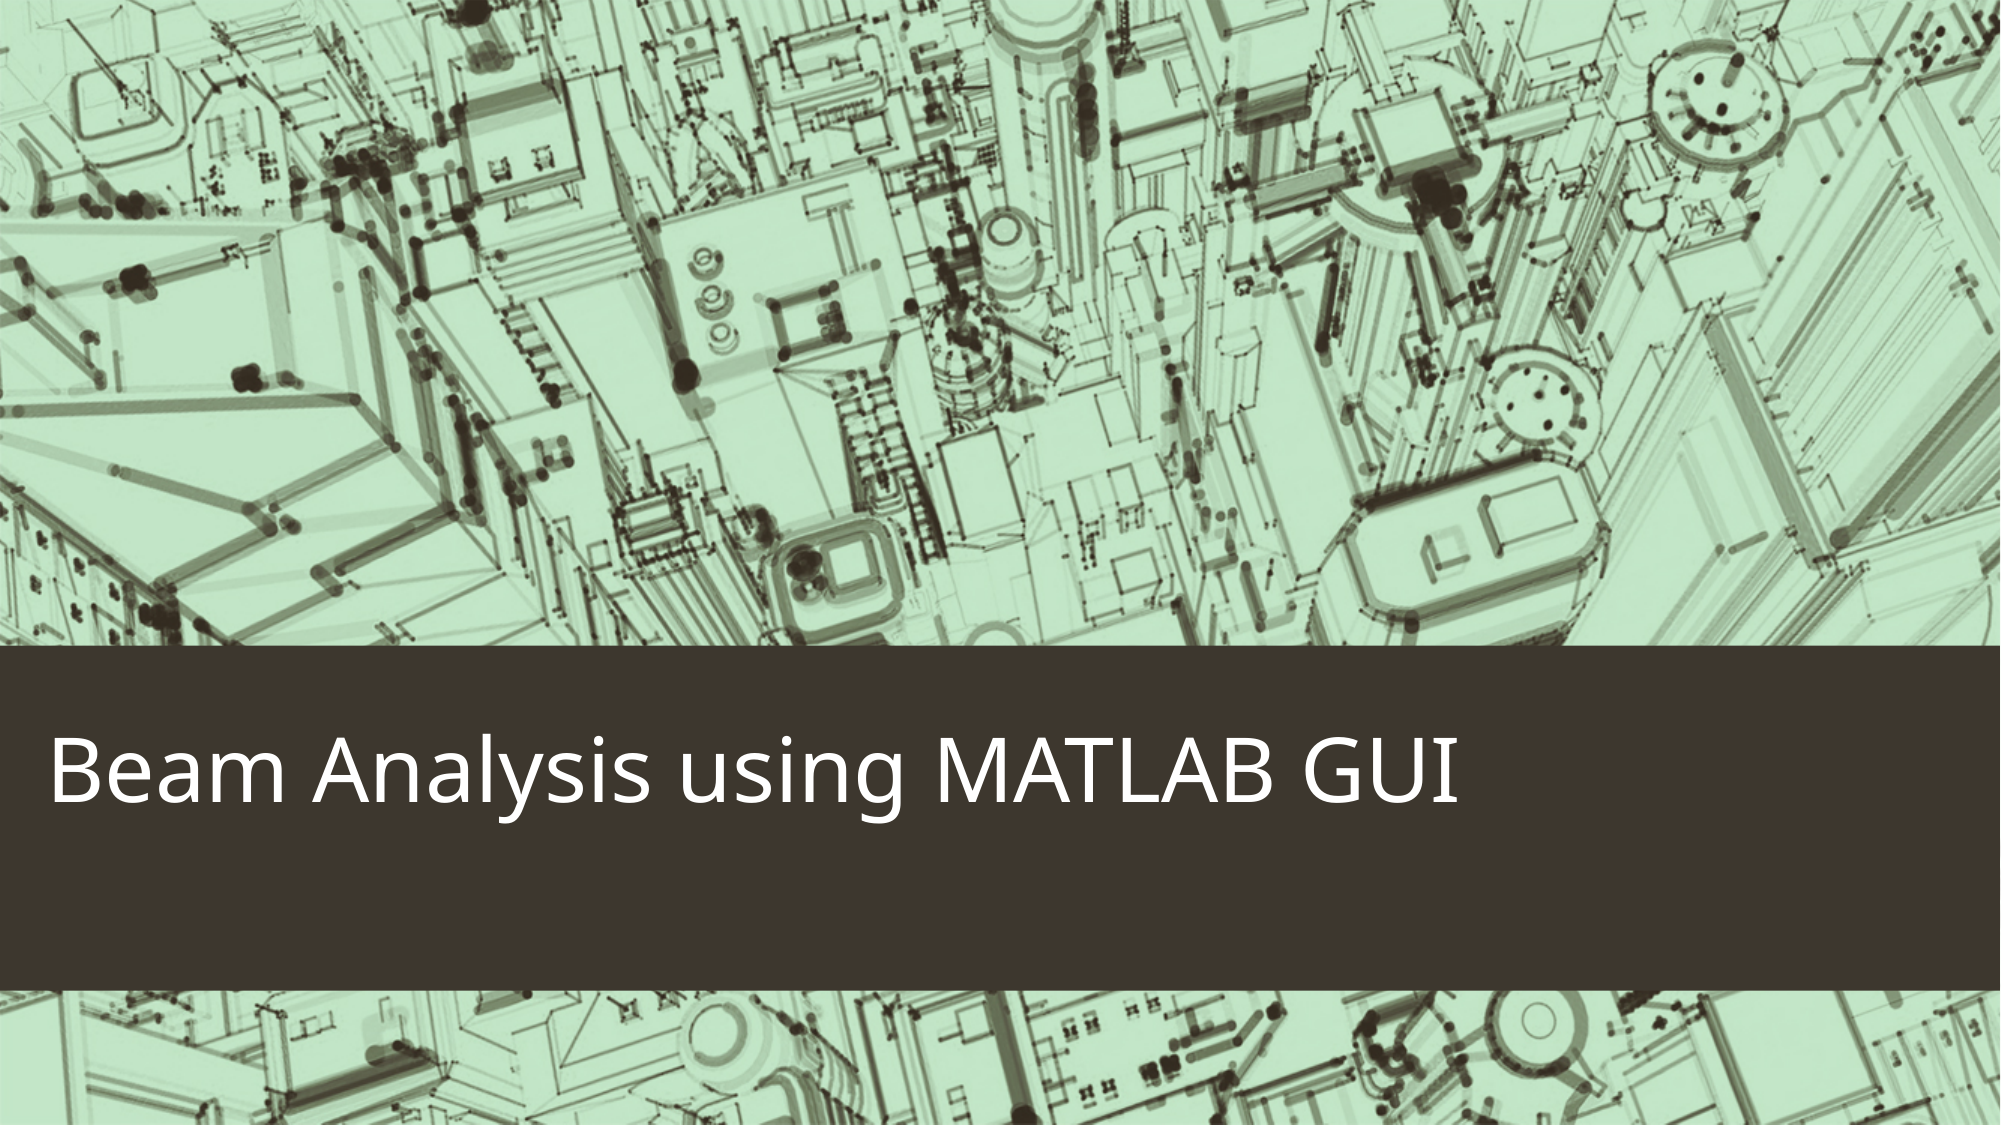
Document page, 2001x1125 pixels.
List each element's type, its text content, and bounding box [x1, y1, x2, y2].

title Beam Analysis using MATLAB GUI [31, 716, 1757, 830]
picture [0, 0, 2001, 1125]
